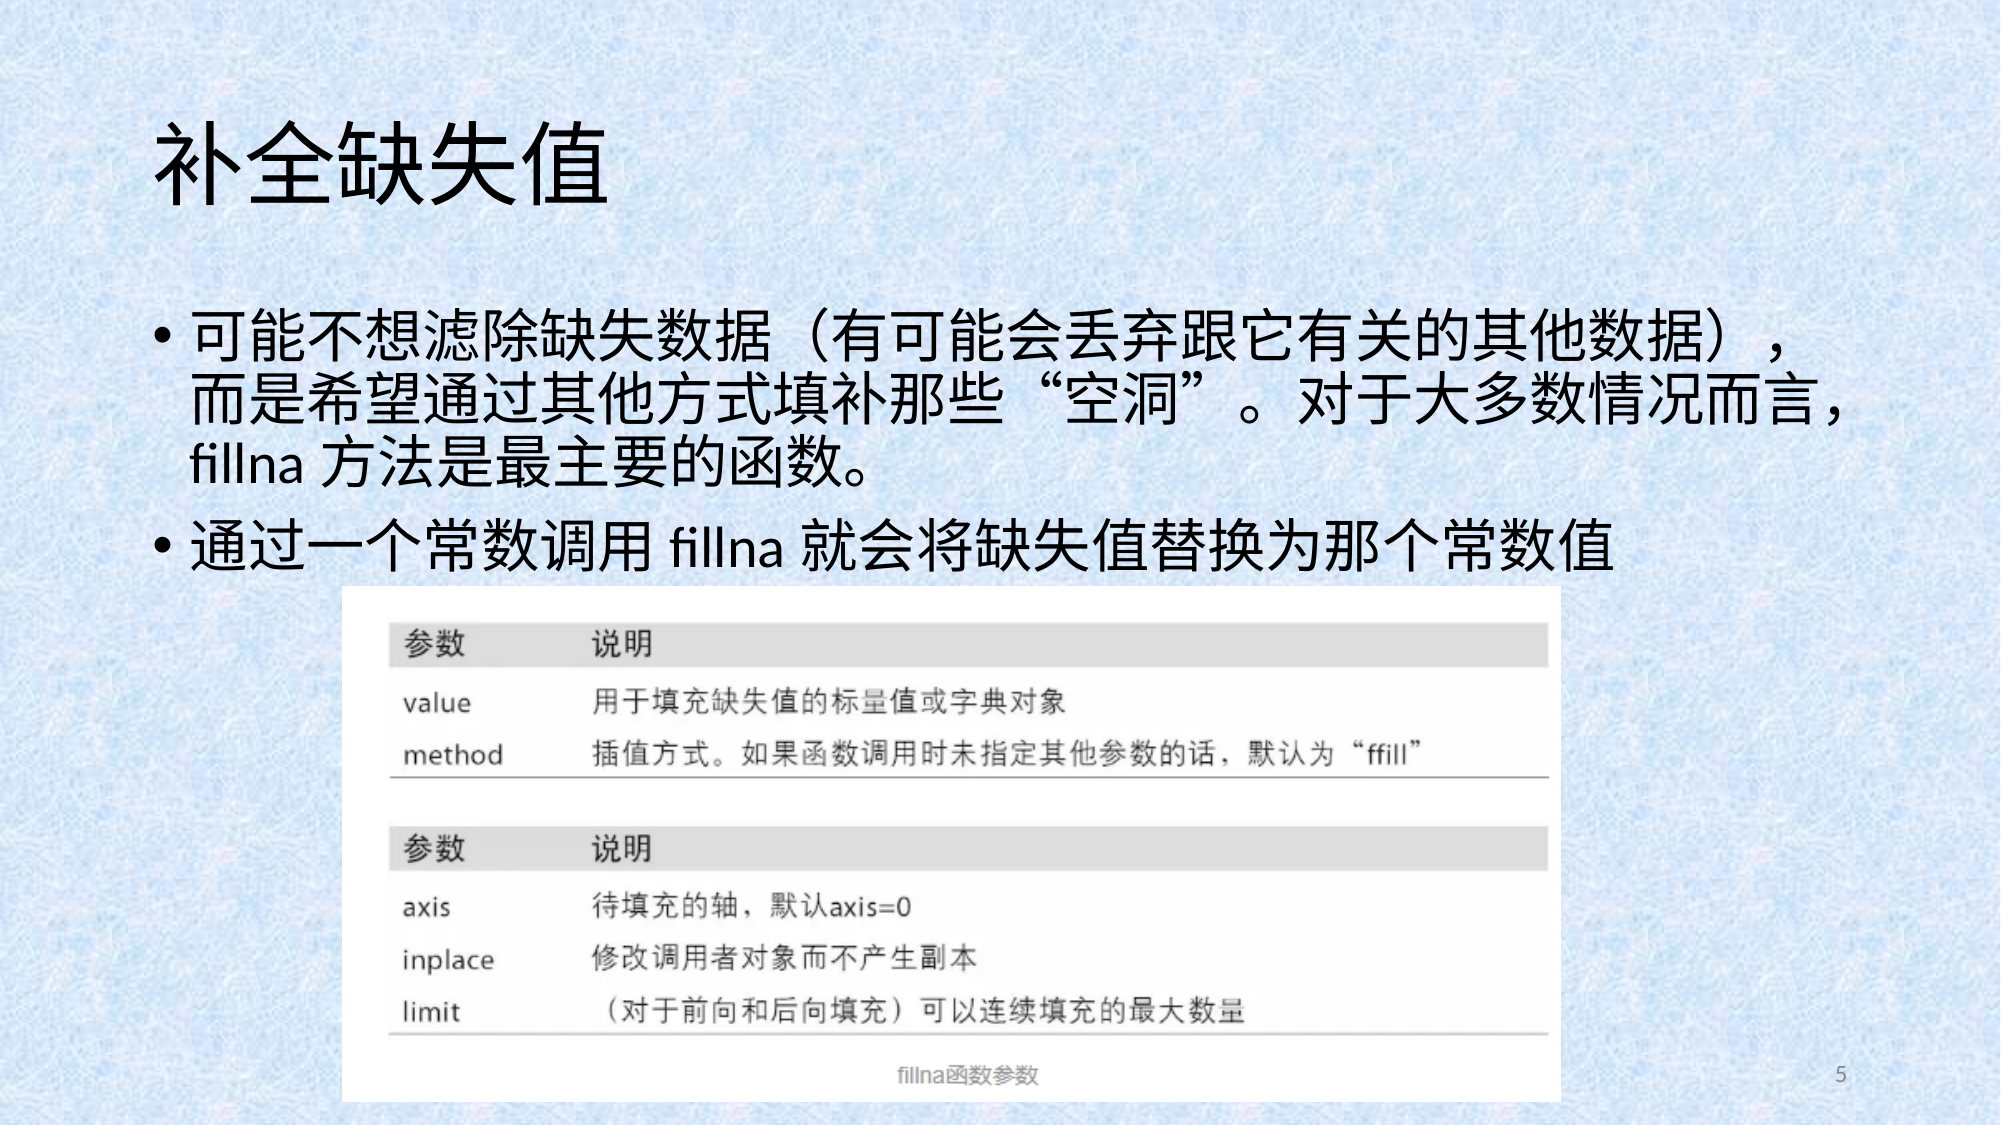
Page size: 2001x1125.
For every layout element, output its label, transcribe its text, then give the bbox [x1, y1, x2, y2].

slide_number 5 [1412, 1042, 1863, 1103]
list 可能不想滤除缺失数据（有可能会丢弃跟它有关的其他数据），而是希望通过其他方式填补那些“空洞”。对于大多数情况而言，fillna方法是最主要的函数。 通过一个常数调用fillna就会将缺失值替换为那个常数值 [137, 299, 1863, 1014]
title 补全缺失值 [137, 59, 1863, 278]
picture [0, 0, 2001, 1125]
